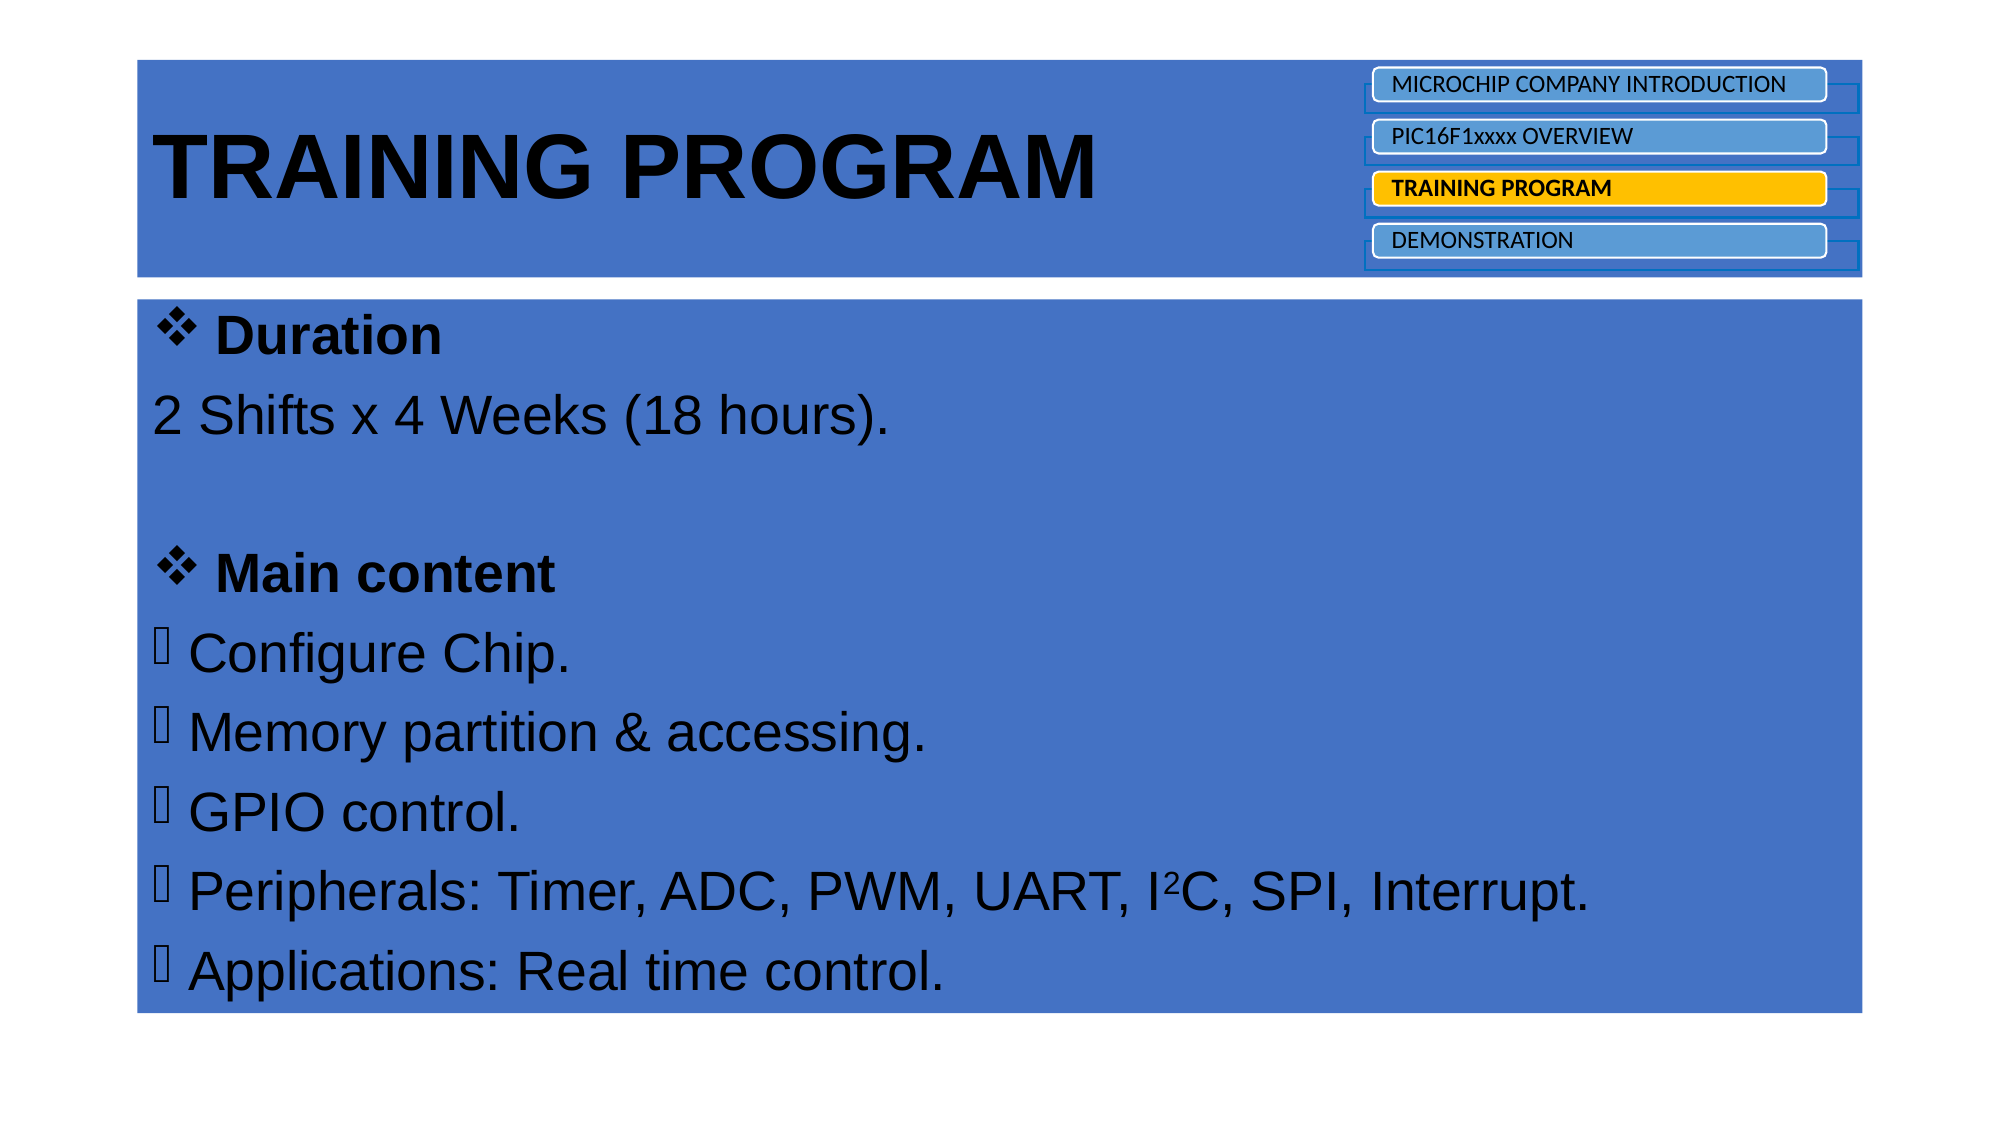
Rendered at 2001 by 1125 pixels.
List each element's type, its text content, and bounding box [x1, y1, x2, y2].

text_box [1365, 67, 1859, 270]
list Duration 2 Shifts x 4 Weeks (18 hours). Main content Configure Chip. Memory partition & accessing. GPIO control. Peripherals: Timer, ADC, PWM, UART, I2C, SPI, Interrupt. Applications: Real time control. [137, 299, 1863, 1014]
title TRAINING PROGRAM [137, 59, 1863, 278]
